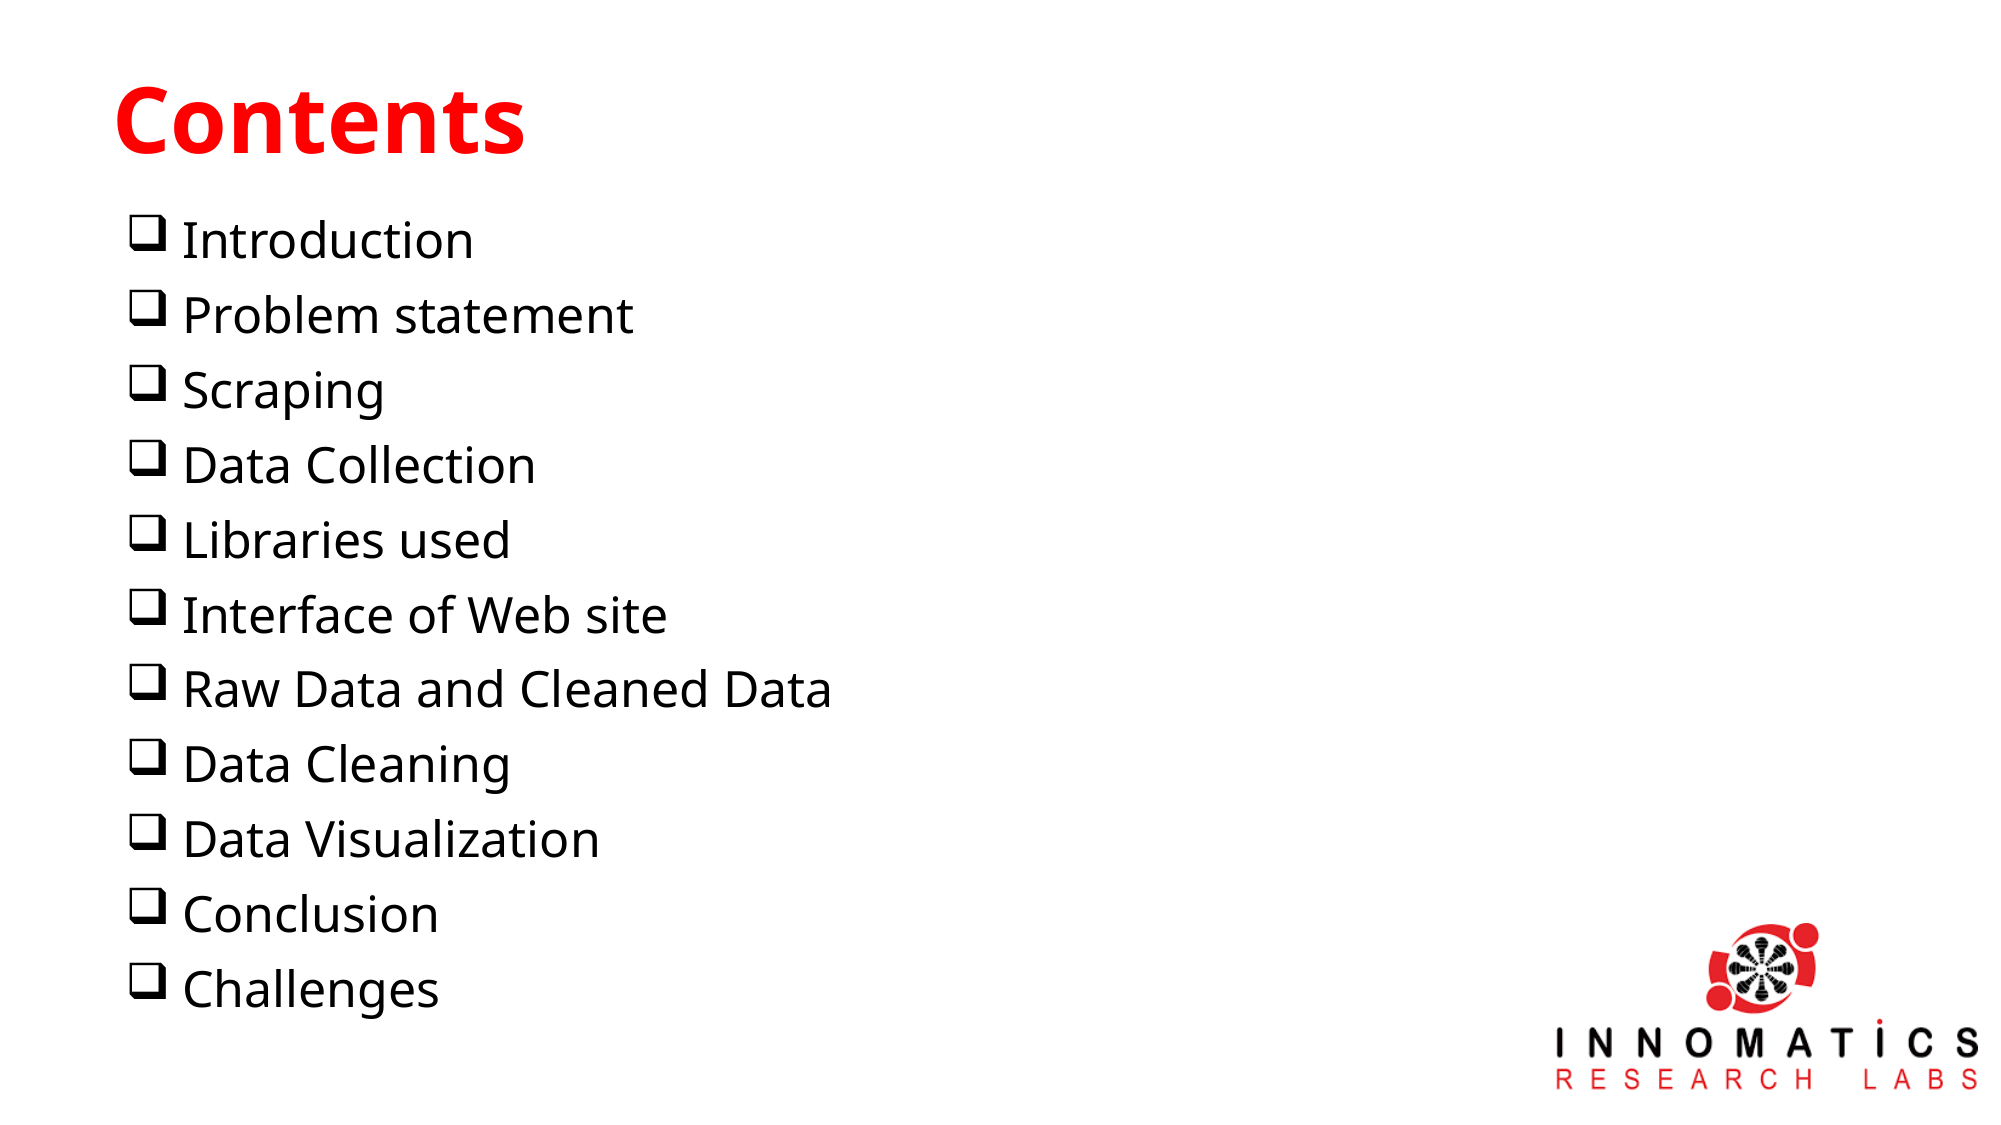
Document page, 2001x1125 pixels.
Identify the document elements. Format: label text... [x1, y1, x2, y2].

subtitle Introduction Problem statement Scraping Data Collection Libraries used Interface of Web site Raw Data and Cleaned Data Data Cleaning Data Visualization Conclusion Challenges [110, 208, 1851, 1028]
picture [1555, 923, 1978, 1098]
title Contents [32, 0, 1740, 181]
